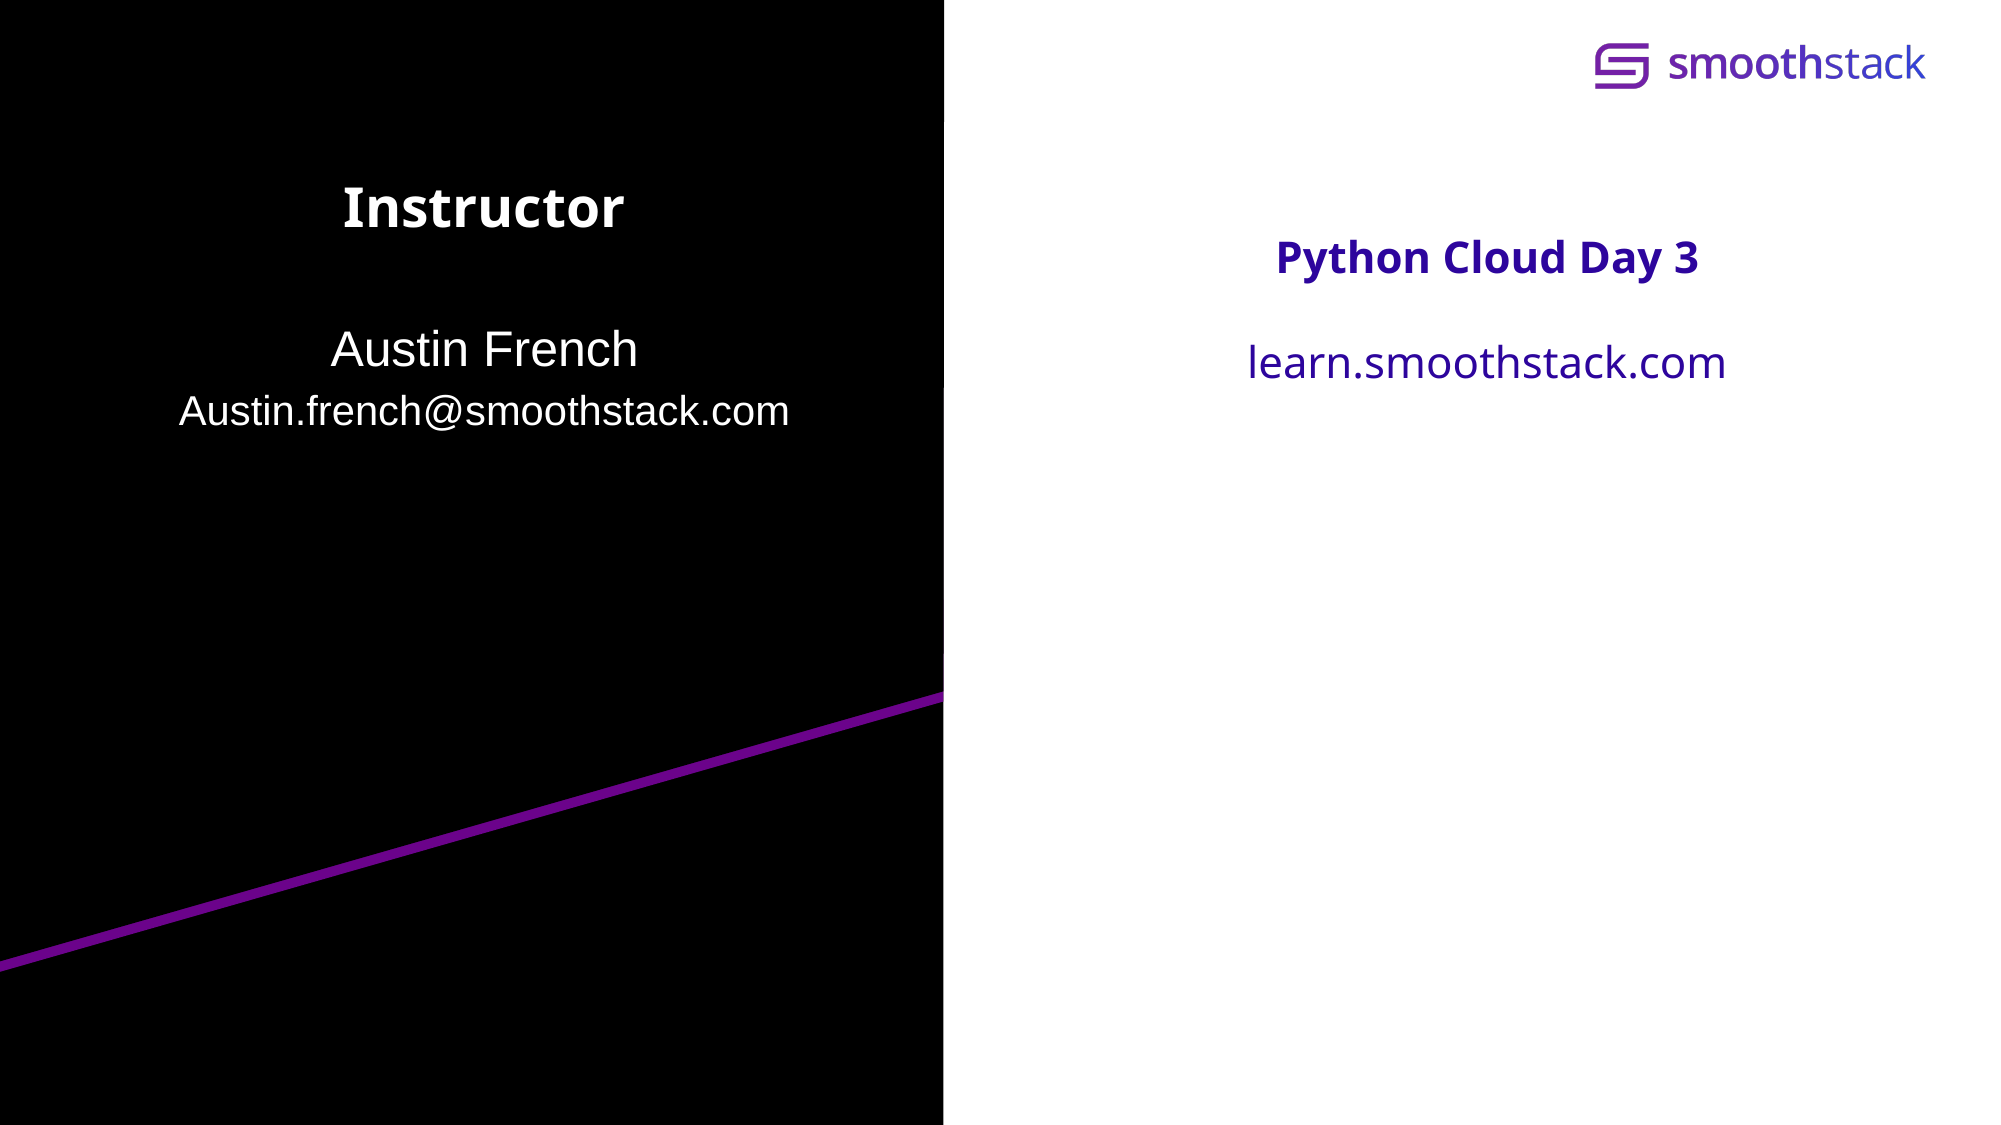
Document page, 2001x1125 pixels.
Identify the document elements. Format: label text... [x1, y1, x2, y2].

list Python Cloud Day 3 learn.smoothstack.com [1015, 161, 1928, 1059]
picture [1591, 39, 1928, 92]
title Instructor Austin French Austin.french@smoothstack.com [63, 147, 875, 696]
